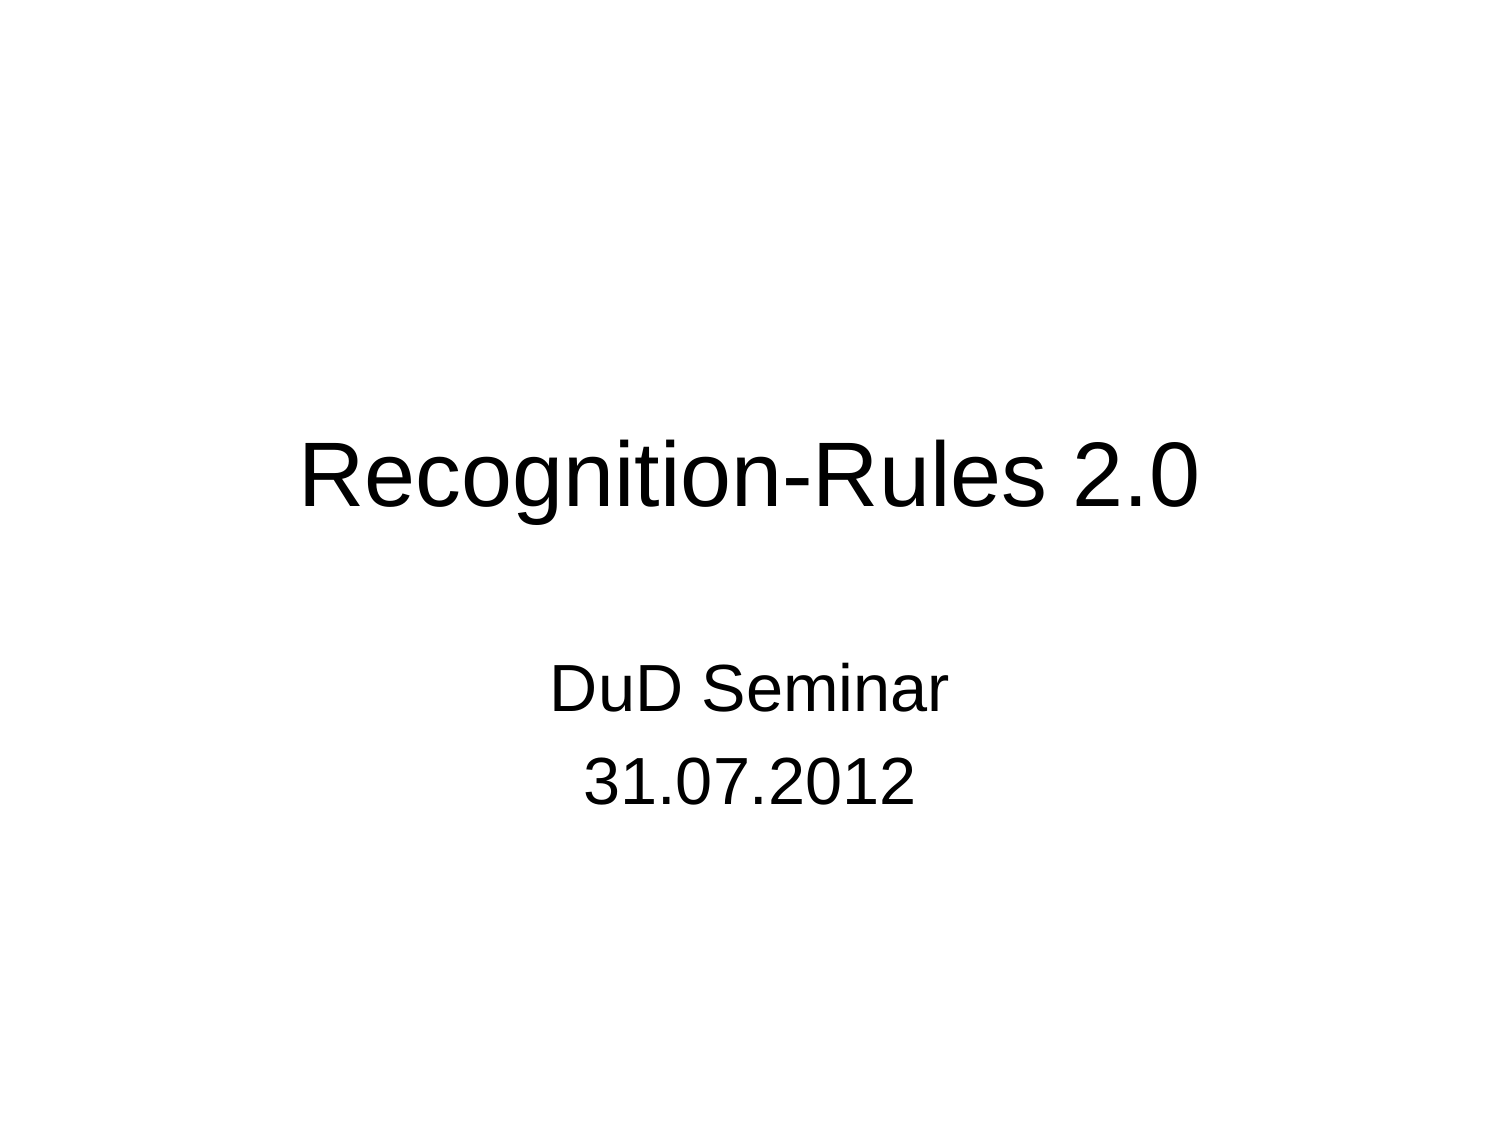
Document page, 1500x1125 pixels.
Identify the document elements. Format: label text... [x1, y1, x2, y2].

title Recognition-Rules 2.0 [112, 349, 1388, 591]
subtitle DuD Seminar 31.07.2012 [224, 637, 1276, 926]
